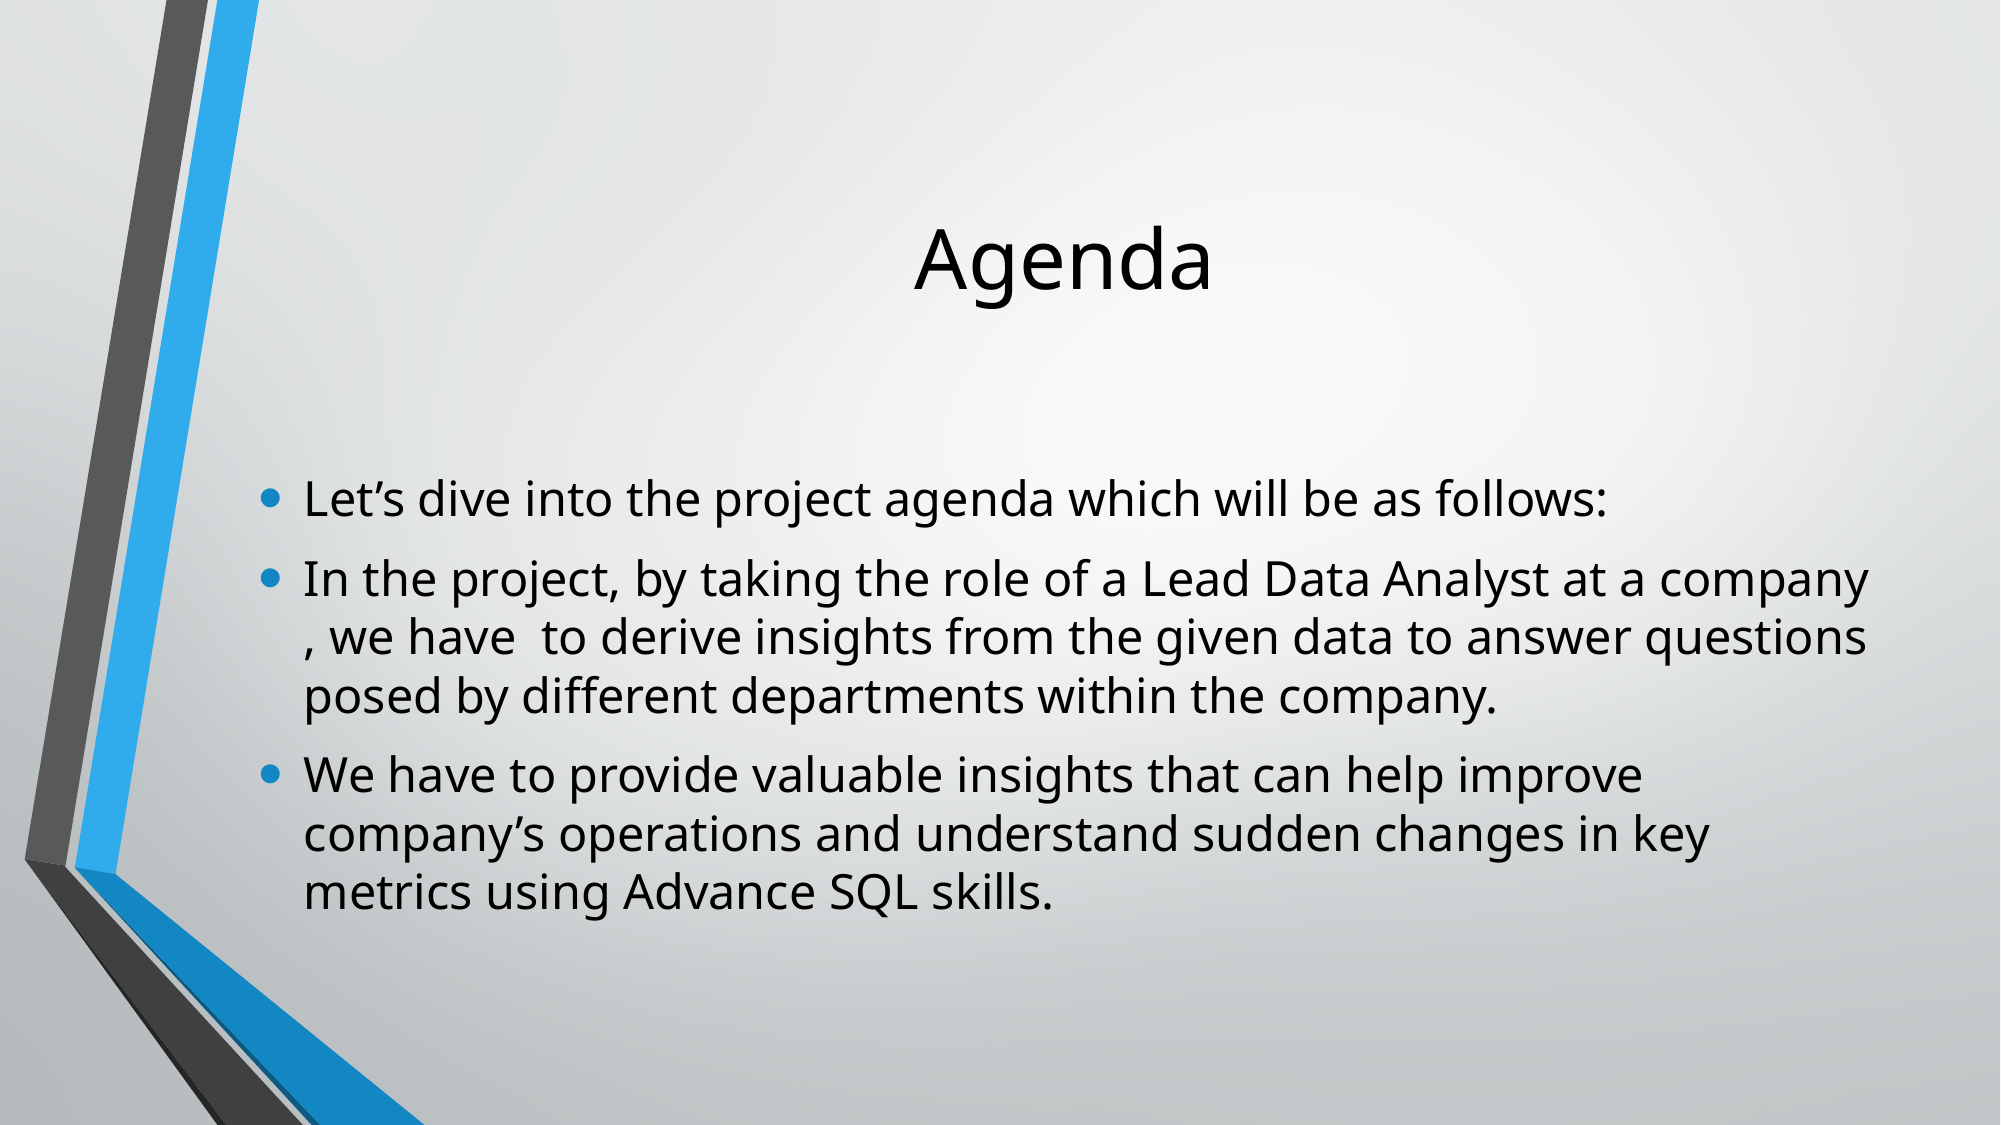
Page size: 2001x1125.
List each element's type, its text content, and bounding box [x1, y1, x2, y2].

list Let’s dive into the project agenda which will be as follows: In the project, by taking the role of a Lead Data Analyst at a company , we have to derive insights from the given data to answer questions posed by different departments within the company. We have to provide valuable insights that can help improve company’s operations and understand sudden changes in key metrics using Advance SQL skills. [243, 437, 1887, 950]
title Agenda [243, 112, 1887, 400]
